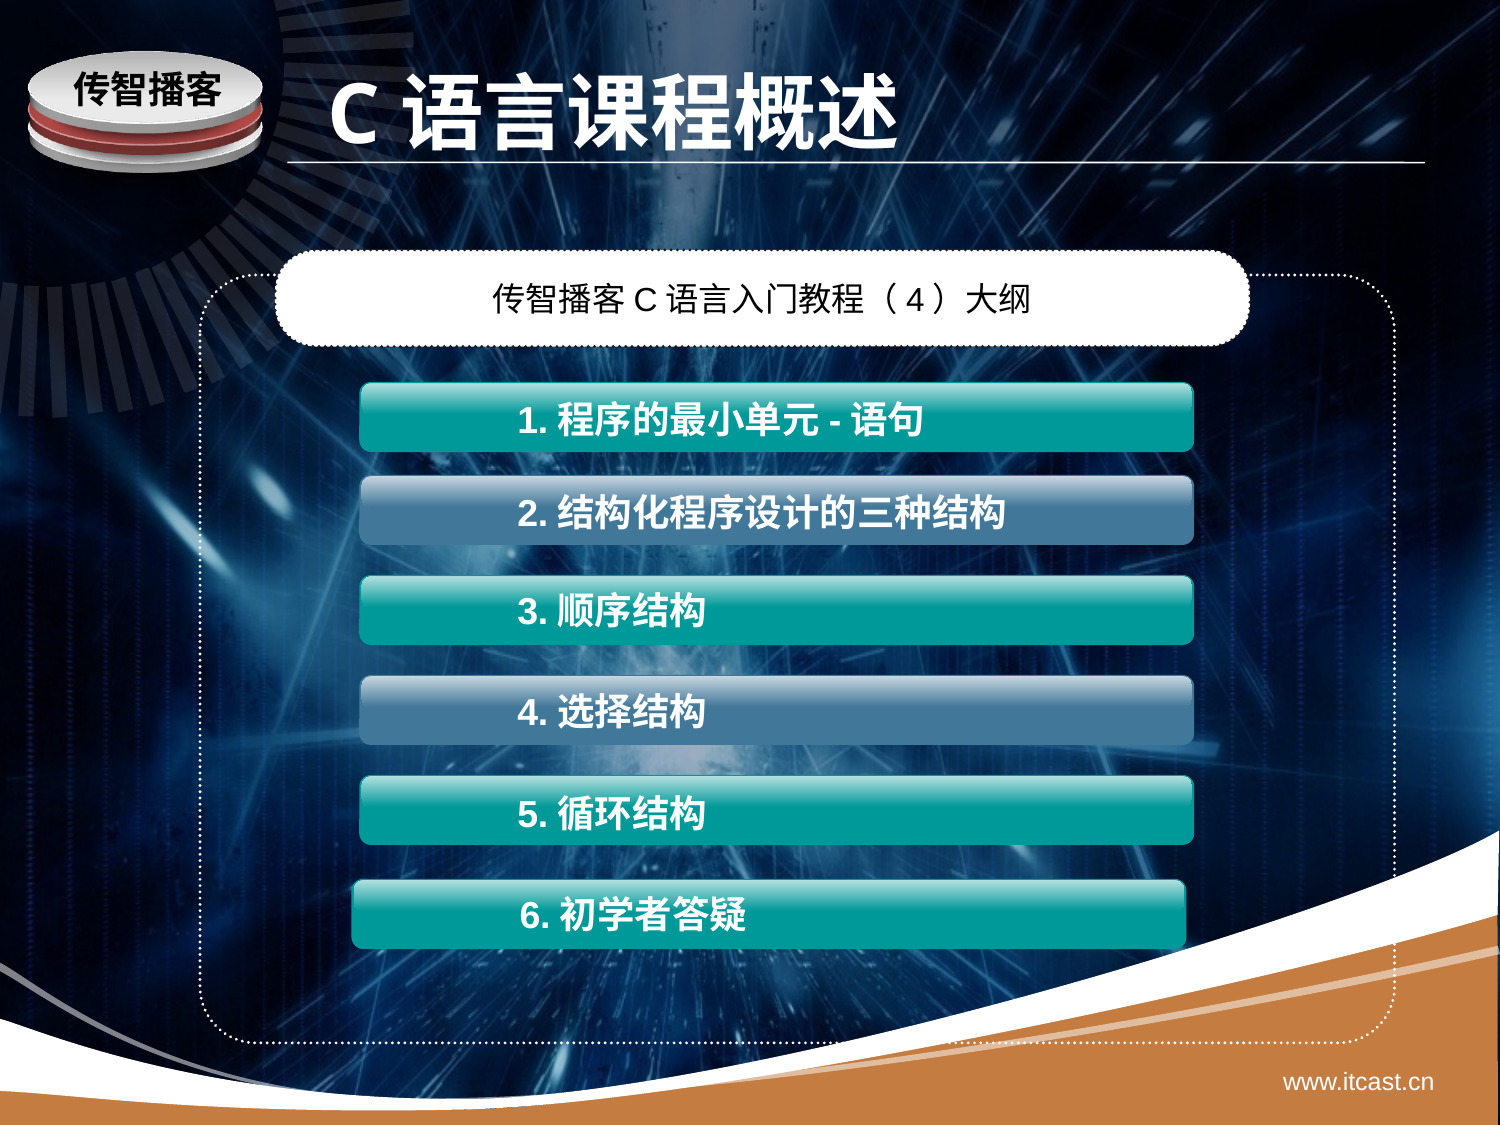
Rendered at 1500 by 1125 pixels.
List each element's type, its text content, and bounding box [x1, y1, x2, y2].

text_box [359, 381, 1195, 453]
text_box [359, 574, 1195, 646]
footer www.itcast.cn [974, 1058, 1451, 1104]
title C语言课程概述 [312, 37, 1426, 183]
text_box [359, 774, 1195, 846]
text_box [359, 474, 1195, 546]
text_box 传智播客C语言入门教程（4）大纲 [274, 249, 1250, 347]
picture [0, 972, 234, 1080]
text_box do [0, 962, 299, 1089]
picture [0, 0, 1500, 1098]
text_box [200, 274, 1395, 1043]
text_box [351, 878, 1187, 950]
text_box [359, 674, 1195, 746]
